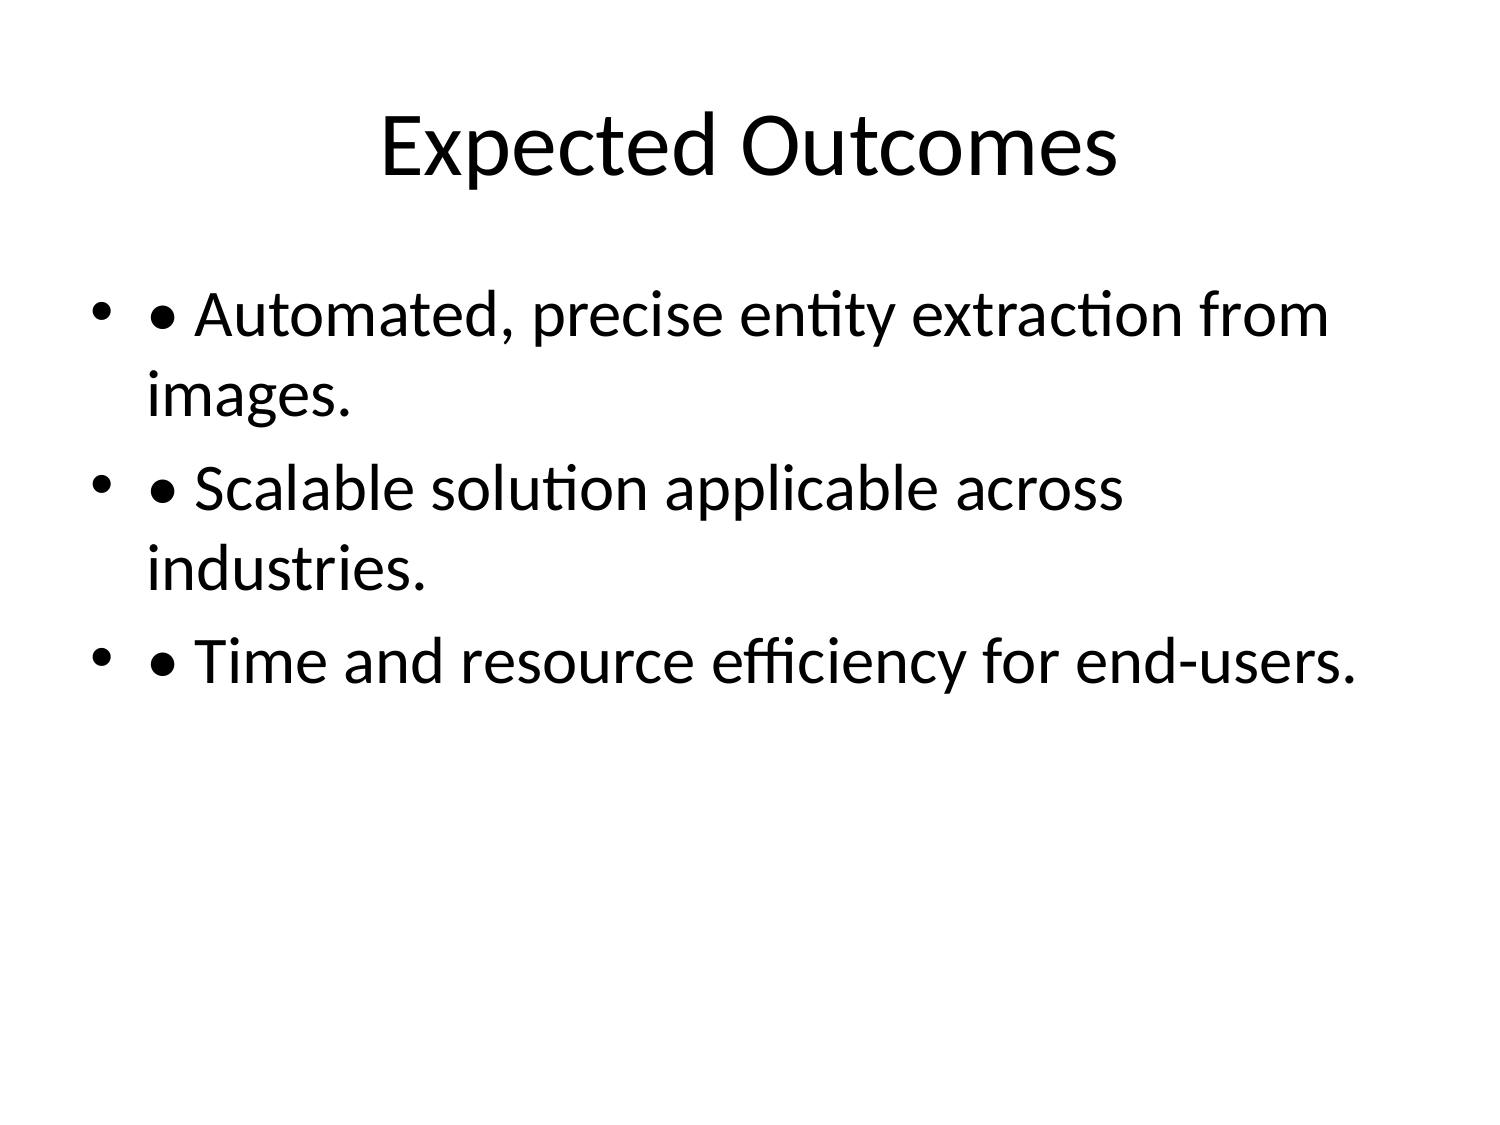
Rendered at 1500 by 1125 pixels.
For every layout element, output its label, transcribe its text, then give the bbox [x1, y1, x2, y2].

title Expected Outcomes [75, 45, 1425, 233]
list • Automated, precise entity extraction from images. • Scalable solution applicable across industries. • Time and resource efficiency for end-users. [75, 262, 1425, 1005]
